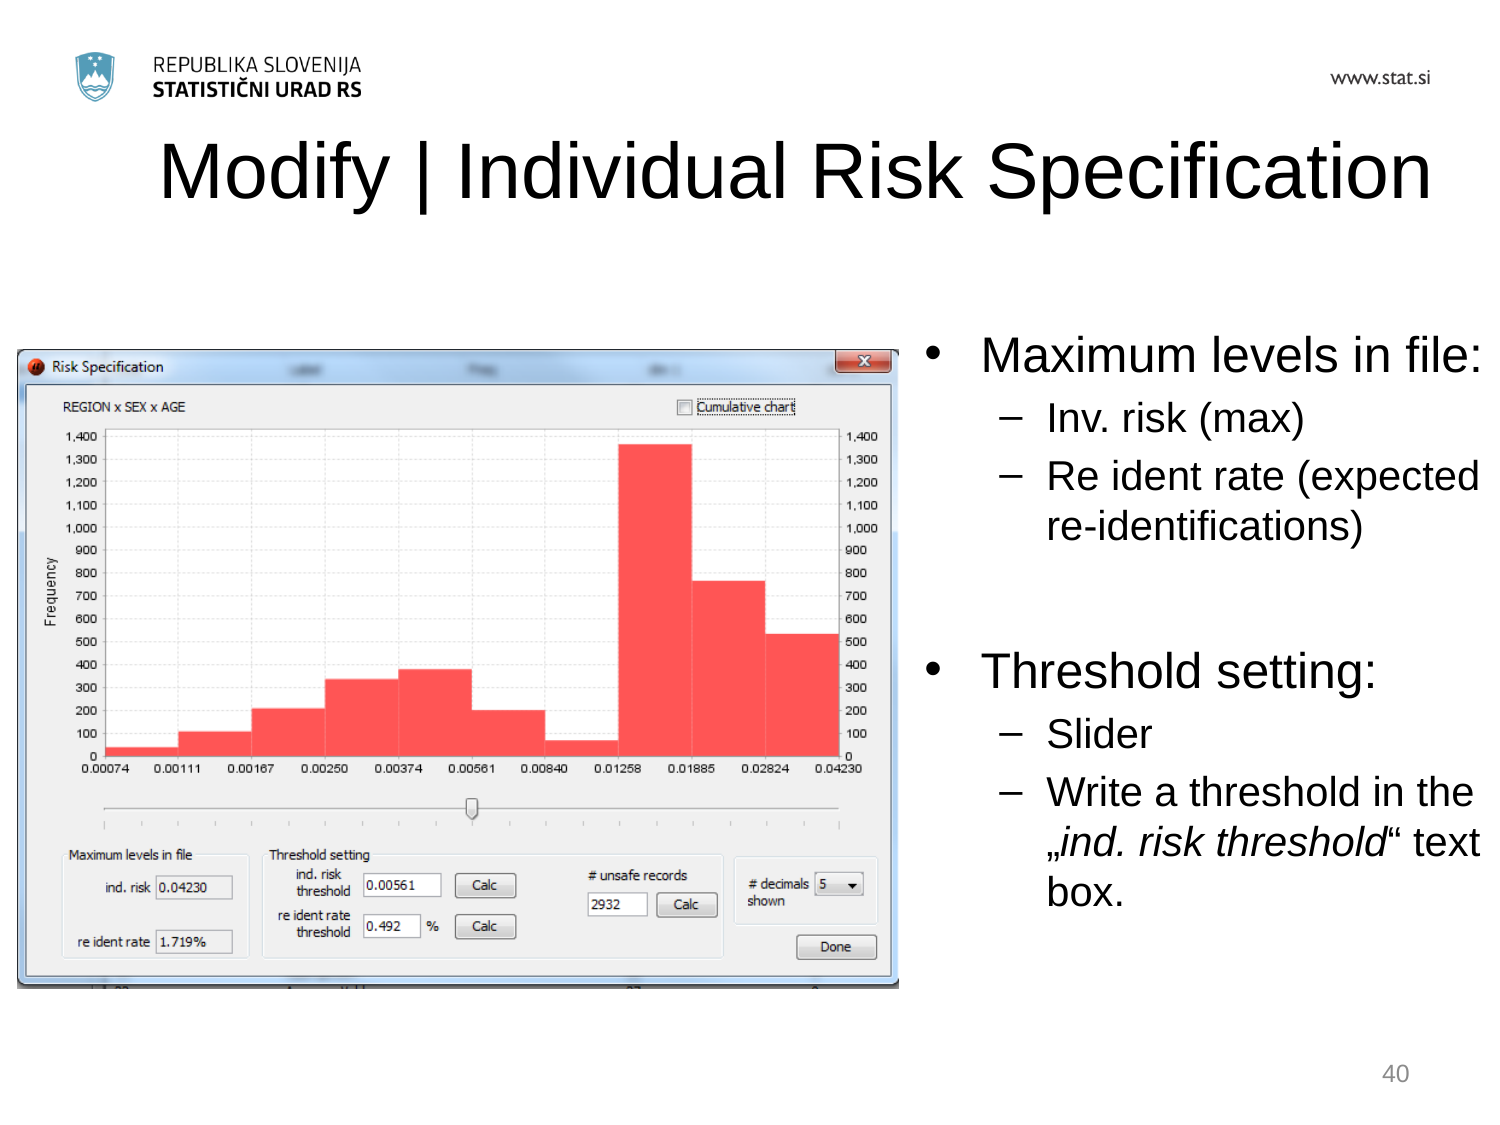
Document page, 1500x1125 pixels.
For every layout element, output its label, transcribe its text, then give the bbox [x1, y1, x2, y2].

picture [17, 349, 899, 989]
picture [75, 52, 361, 102]
slide_number 40 [1305, 1042, 1425, 1103]
list Maximum levels in file: Inv. risk (max) Re ident rate (expected re-identifications) Threshold setting: Slider Write a threshold in the „ind. risk threshold“ text box. [909, 314, 1500, 1125]
title Modify | Individual Risk Specification [94, 101, 1500, 232]
picture [1330, 62, 1432, 92]
